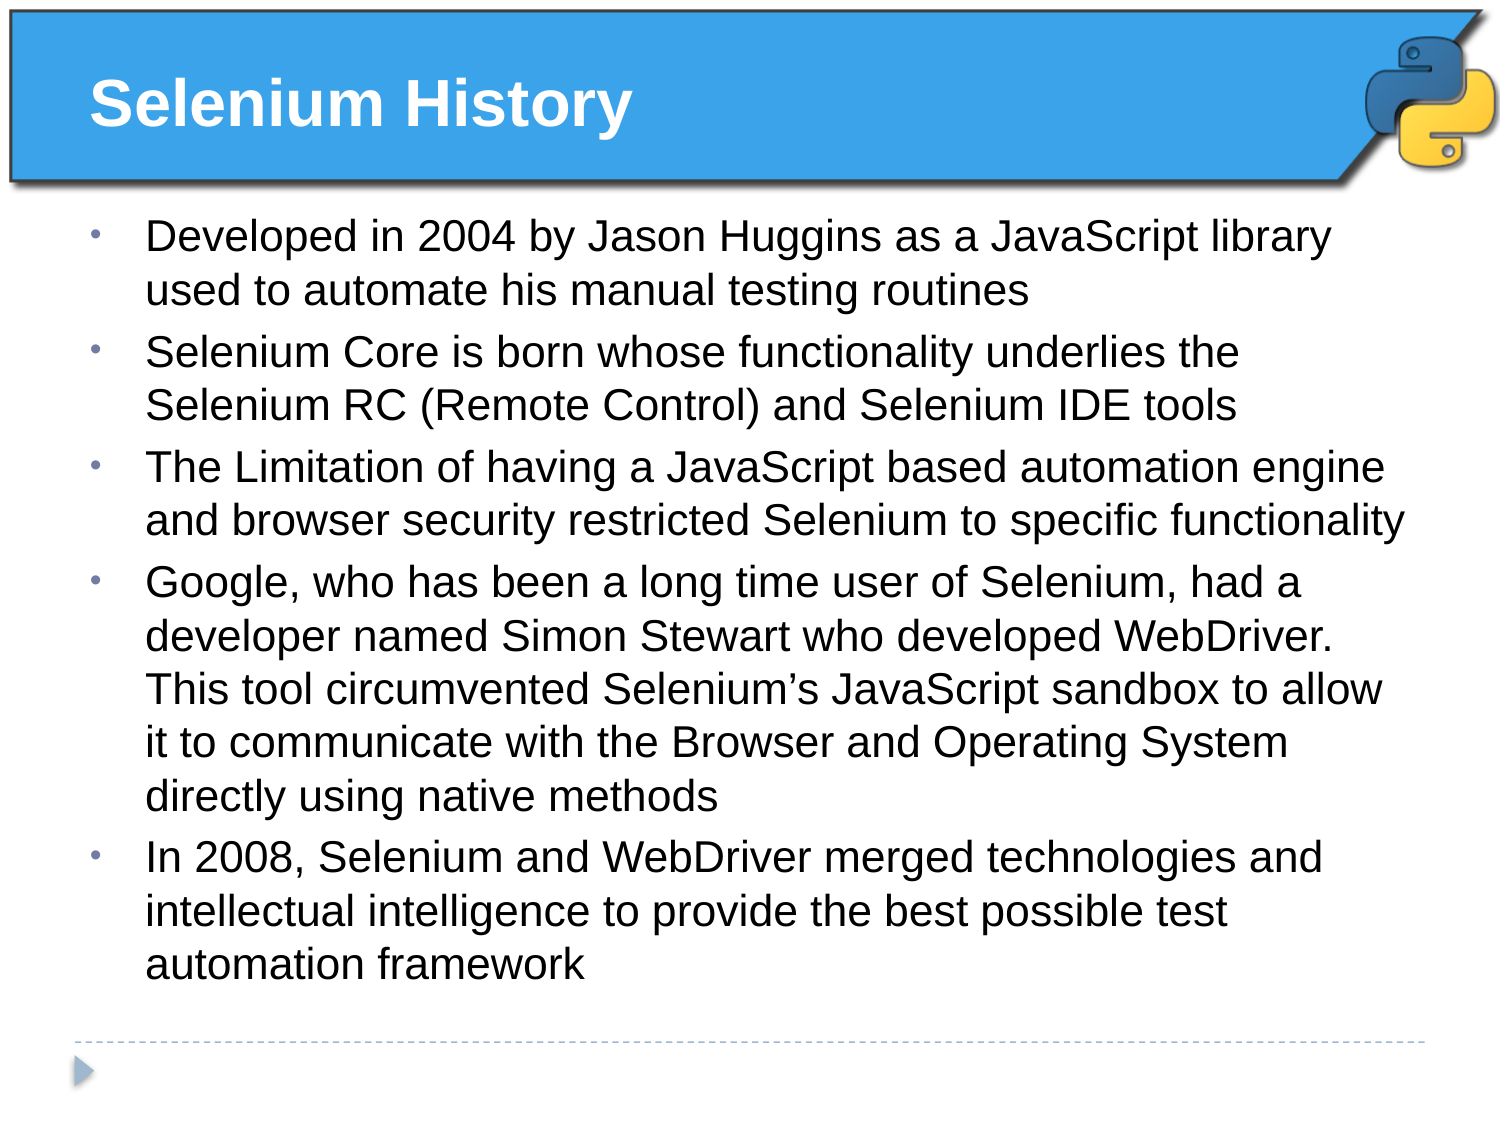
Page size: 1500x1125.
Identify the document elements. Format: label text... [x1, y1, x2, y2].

title Selenium History [75, 12, 1425, 188]
list Developed in 2004 by Jason Huggins as a JavaScript library used to automate his manual testing routines Selenium Core is born whose functionality underlies the Selenium RC (Remote Control) and Selenium IDE tools The Limitation of having a JavaScript based automation engine and browser security restricted Selenium to specific functionality Google, who has been a long time user of Selenium, had a developer named Simon Stewart who developed WebDriver. This tool circumvented Selenium’s JavaScript sandbox to allow it to communicate with the Browser and Operating System directly using native methods In 2008, Selenium and WebDriver merged technologies and intellectual intelligence to provide the best possible test automation framework [75, 200, 1425, 1010]
picture [0, 0, 1500, 198]
